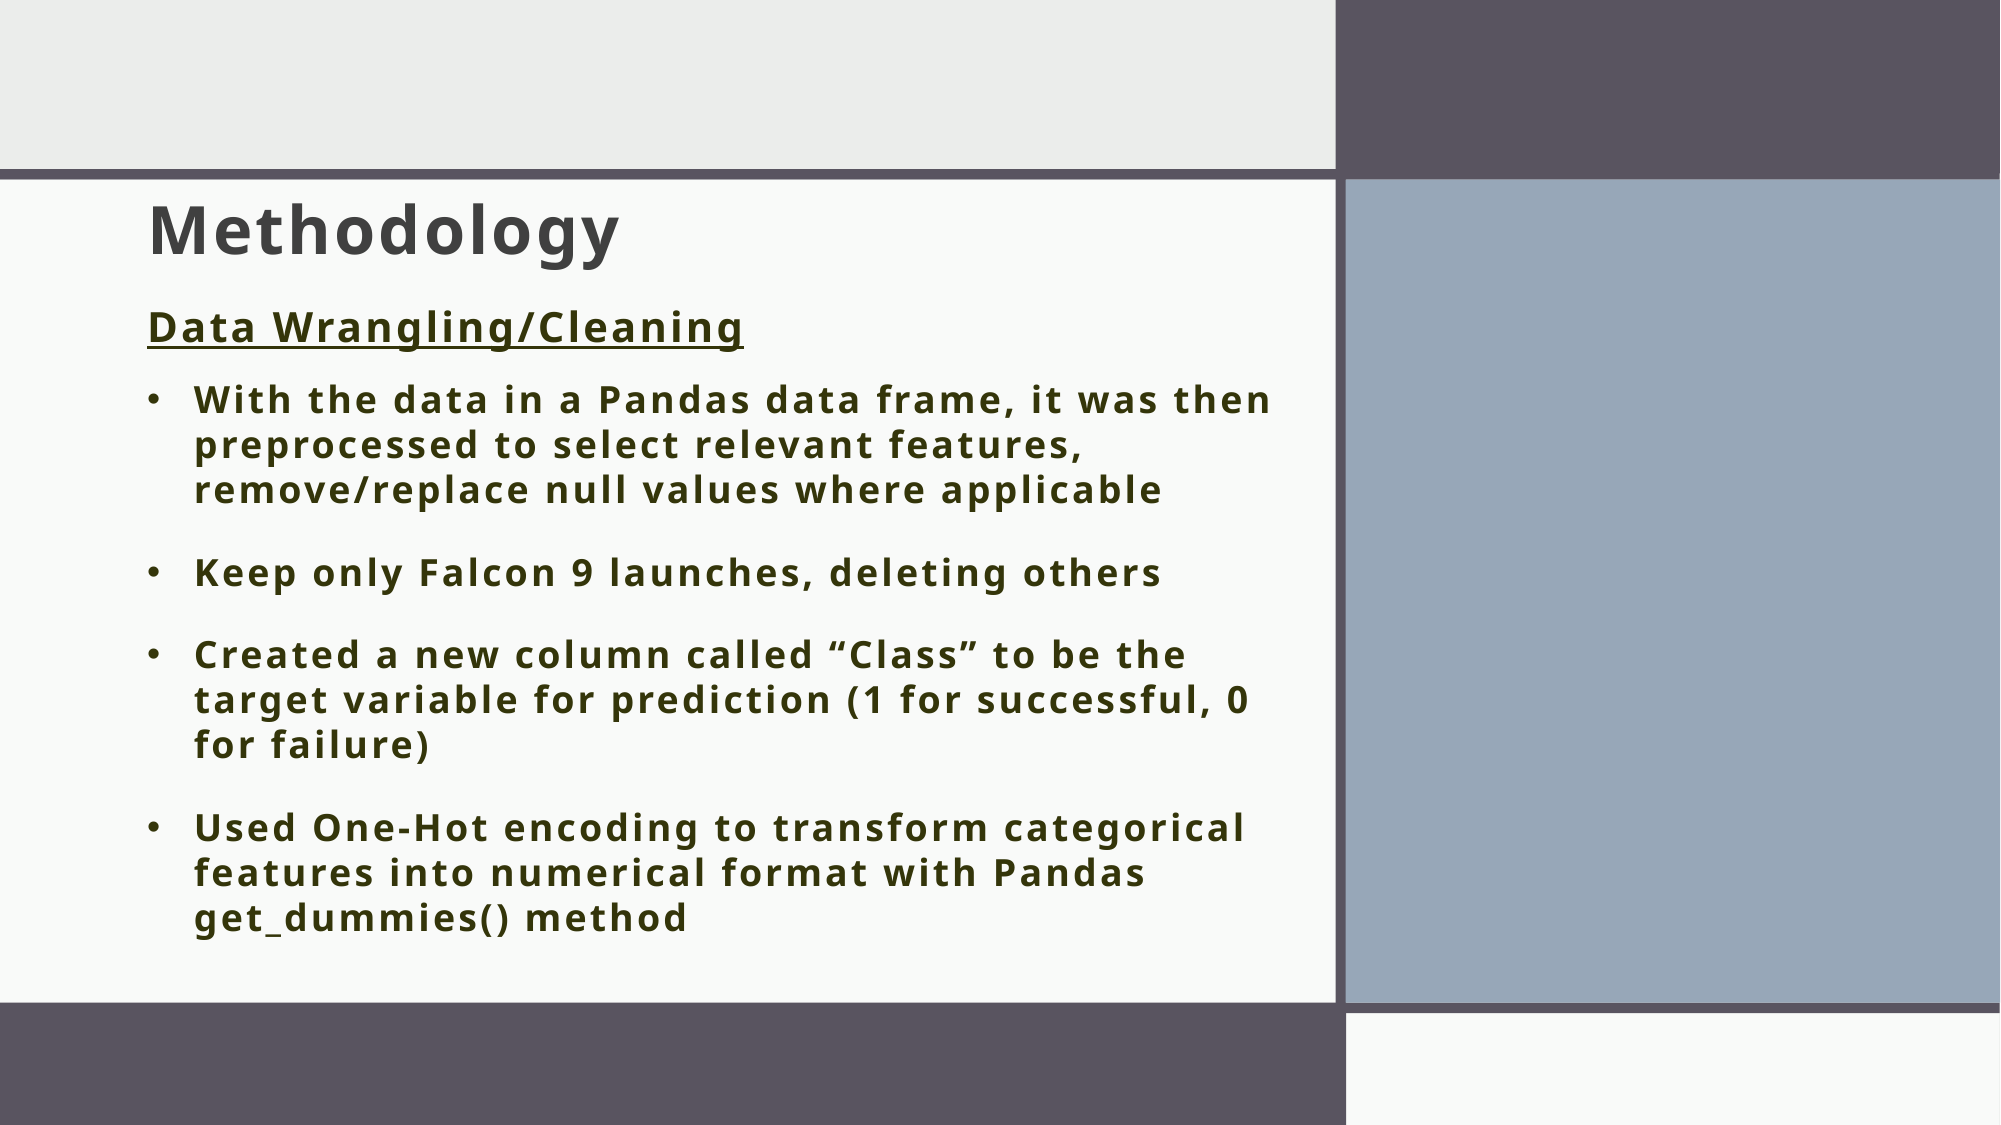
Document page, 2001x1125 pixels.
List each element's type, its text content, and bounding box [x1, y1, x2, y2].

list Data Wrangling/Cleaning With the data in a Pandas data frame, it was then preprocessed to select relevant features, remove/replace null values where applicable Keep only Falcon 9 launches, deleting others Created a new column called “Class” to be the target variable for prediction (1 for successful, 0 for failure) Used One-Hot encoding to transform categorical features into numerical format with Pandas get_dummies() method [129, 283, 1311, 999]
title Methodology [129, 49, 1216, 283]
